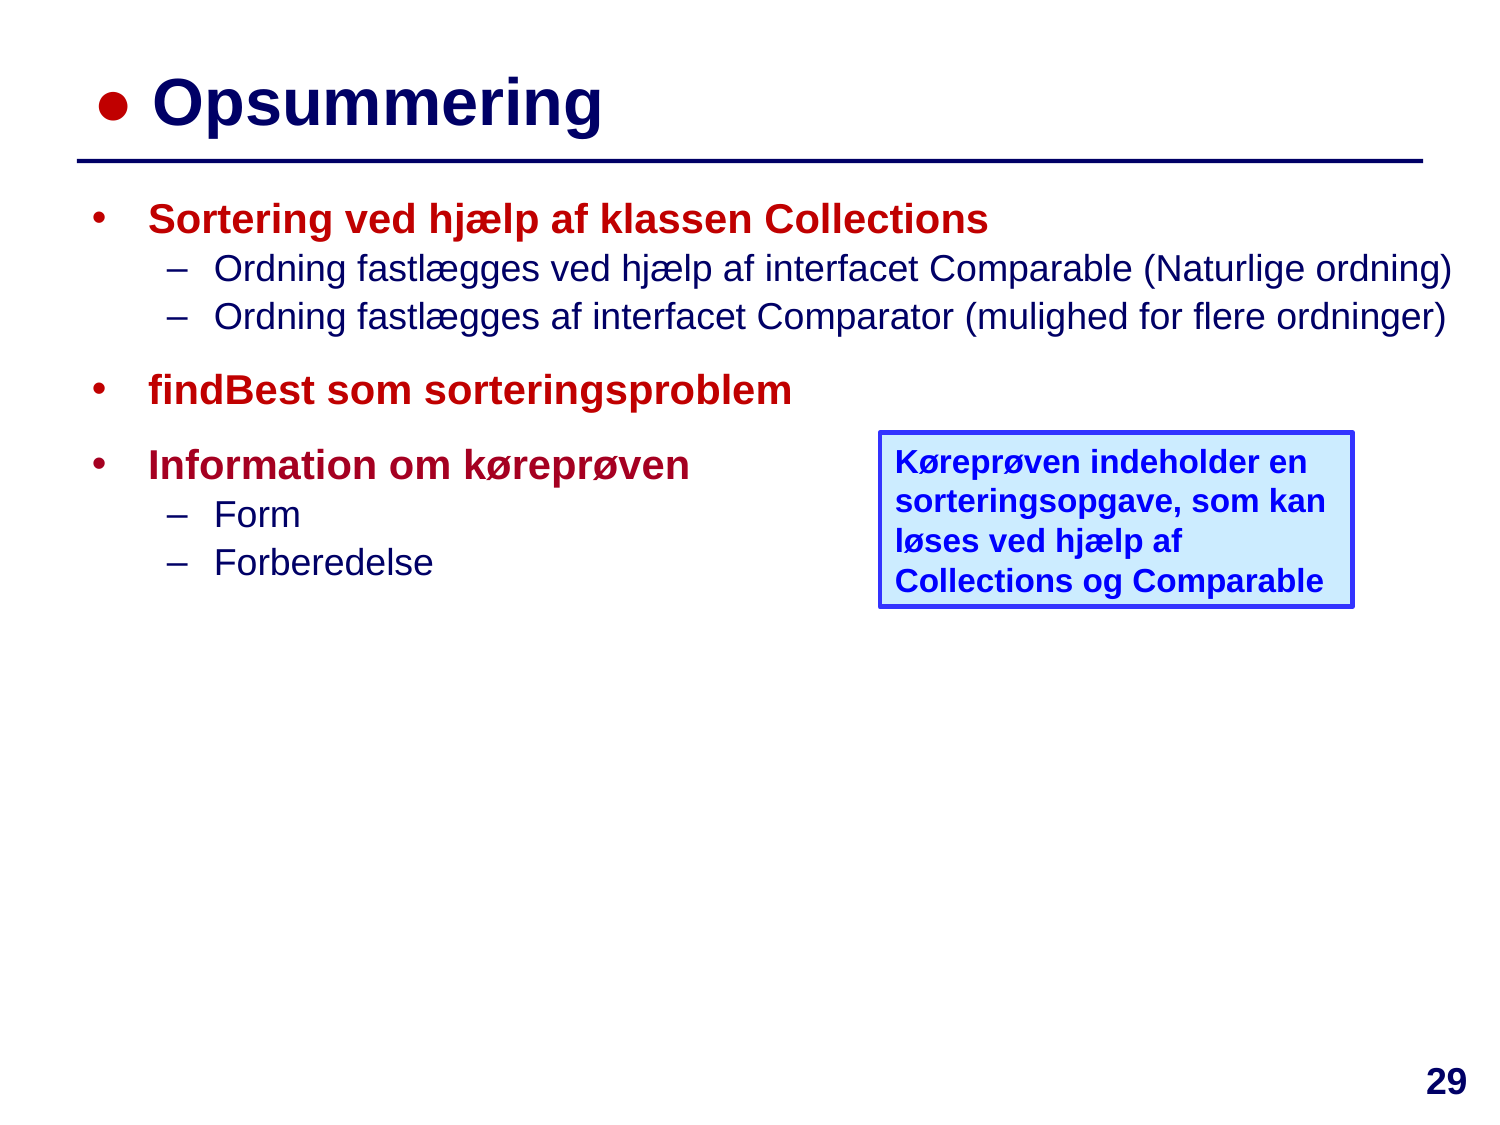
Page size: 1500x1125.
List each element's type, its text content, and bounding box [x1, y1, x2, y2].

slide_number 29 [1393, 1048, 1500, 1125]
list Sortering ved hjælp af klassen Collections Ordning fastlægges ved hjælp af interfacet Comparable (Naturlige ordning) Ordning fastlægges af interfacet Comparator (mulighed for flere ordninger) findBest som sorteringsproblem Information om køreprøven Form Forberedelse [76, 184, 1471, 634]
text_box Køreprøven indeholder en sorteringsopgave, som kan løses ved hjælp af Collections og Comparable [879, 432, 1353, 607]
text_box ● Opsummering [78, 42, 1426, 155]
